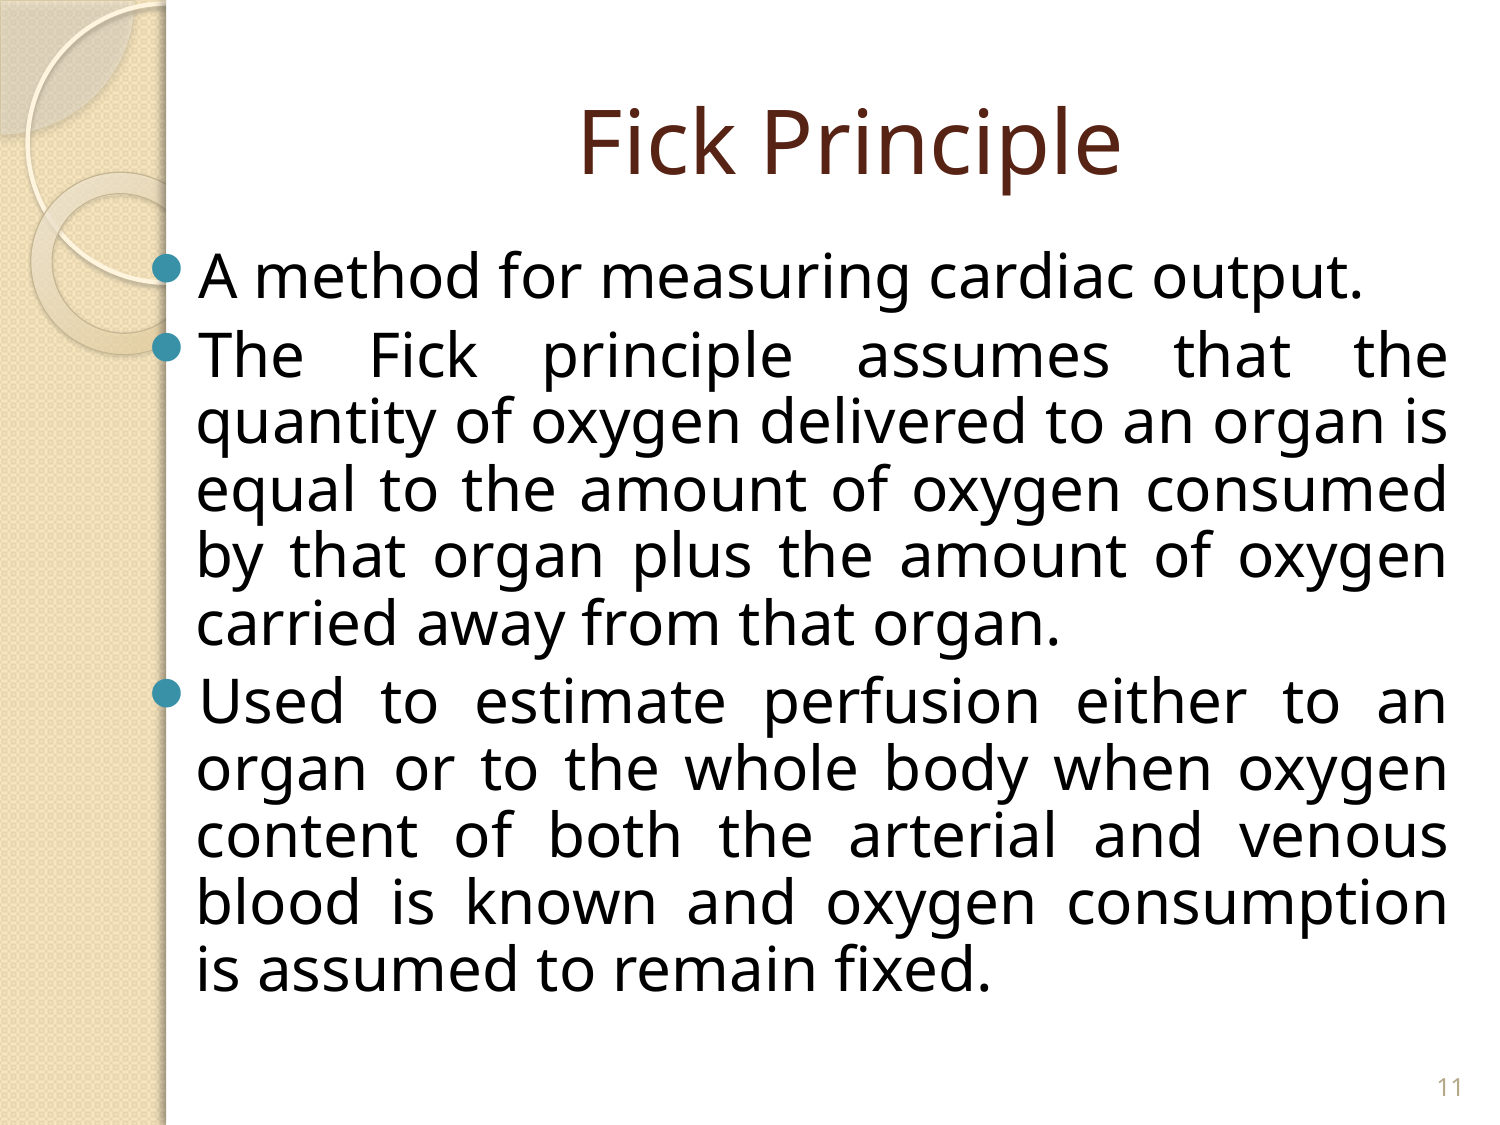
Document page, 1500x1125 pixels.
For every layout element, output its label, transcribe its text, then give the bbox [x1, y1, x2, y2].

title Fick Principle [235, 45, 1466, 233]
slide_number 11 [1413, 1034, 1488, 1113]
list A method for measuring cardiac output. The Fick principle assumes that the quantity of oxygen delivered to an organ is equal to the amount of oxygen consumed by that organ plus the amount of oxygen carried away from that organ. Used to estimate perfusion either to an organ or to the whole body when oxygen content of both the arterial and venous blood is known and oxygen consumption is assumed to remain fixed. [125, 237, 1466, 1025]
